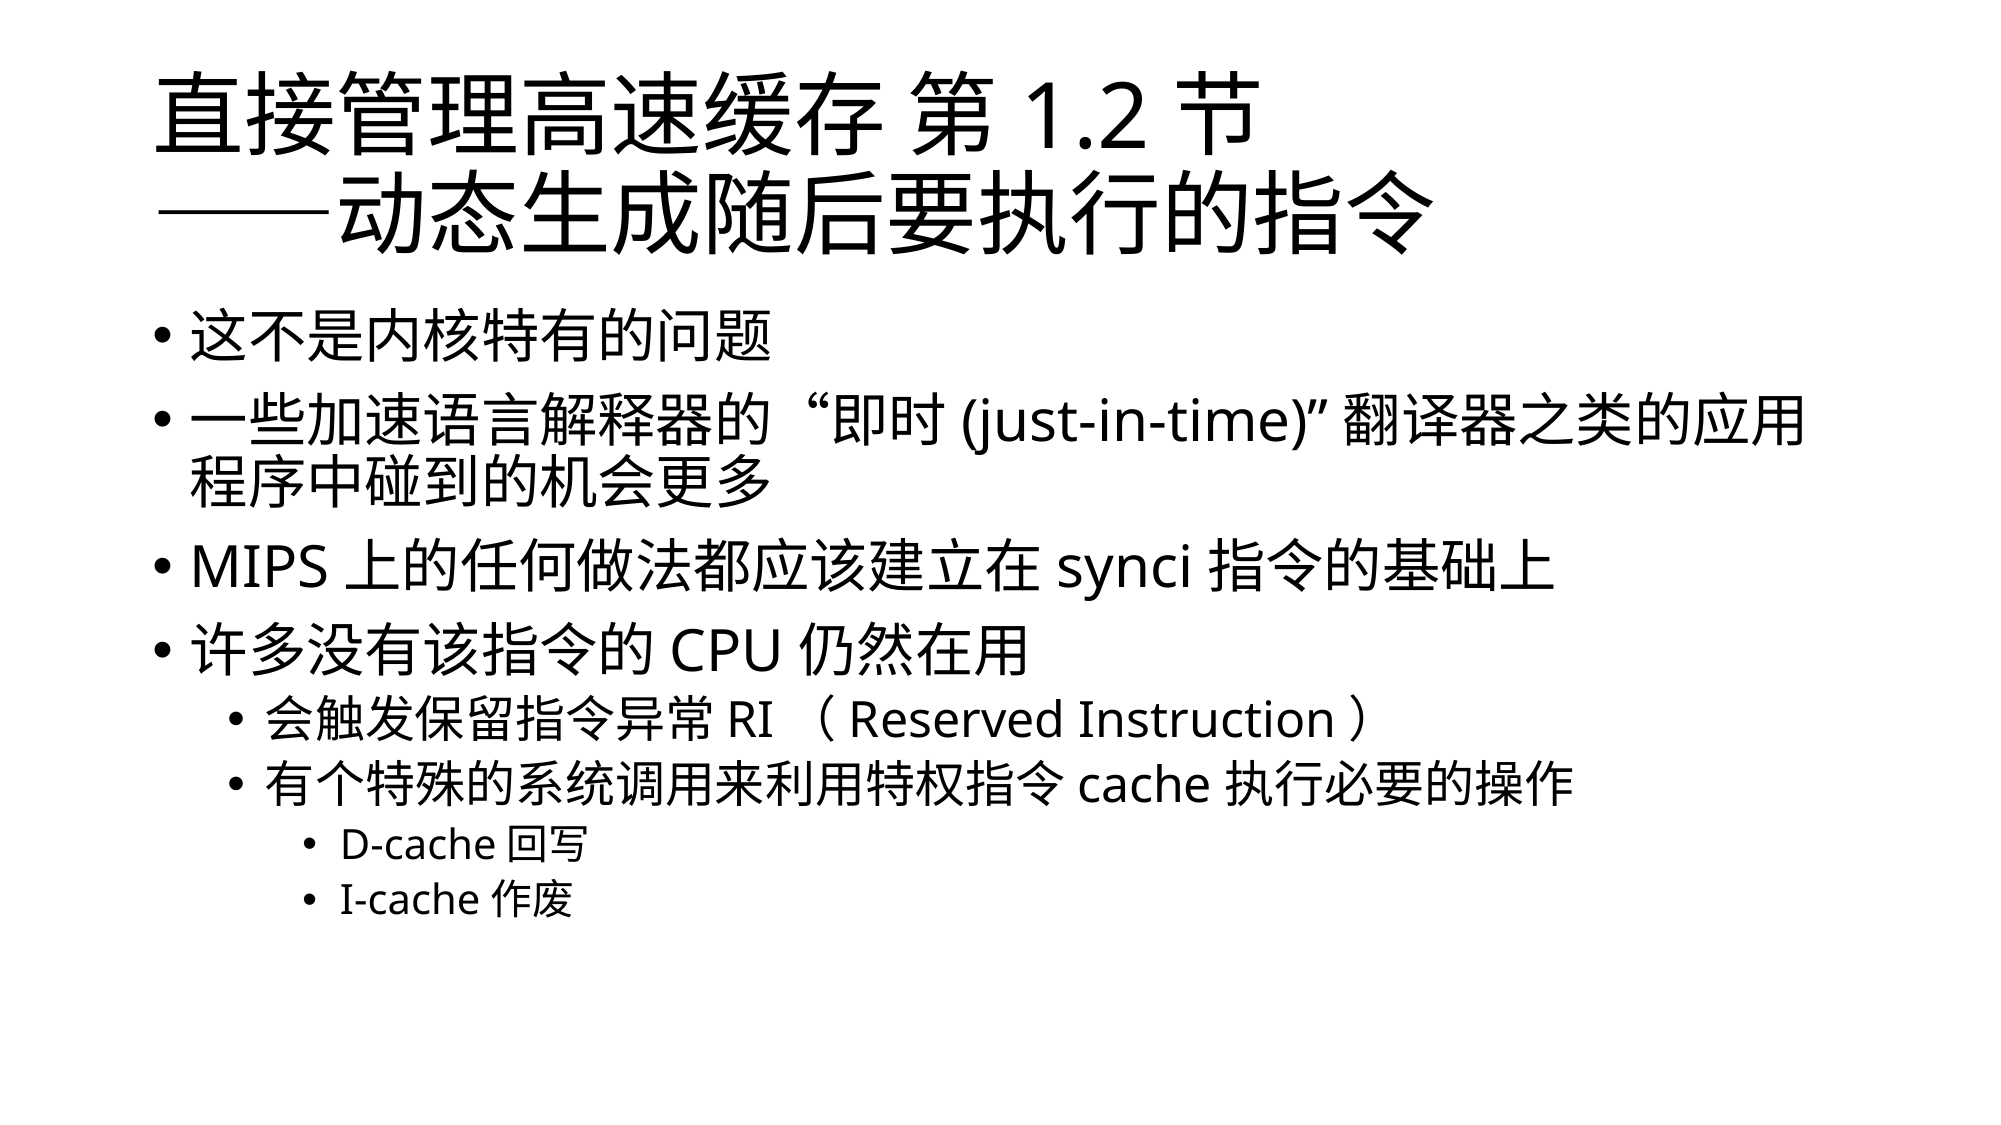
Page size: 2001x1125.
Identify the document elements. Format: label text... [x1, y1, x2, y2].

title 直接管理高速缓存 第1.2节 ——动态生成随后要执行的指令 [137, 59, 1863, 278]
list 这不是内核特有的问题 一些加速语言解释器的“即时(just-in-time)”翻译器之类的应用程序中碰到的机会更多 MIPS上的任何做法都应该建立在synci指令的基础上 许多没有该指令的CPU仍然在用 会触发保留指令异常RI（Reserved Instruction） 有个特殊的系统调用来利用特权指令cache执行必要的操作 D-cache回写 I-cache作废 [137, 299, 1863, 1014]
